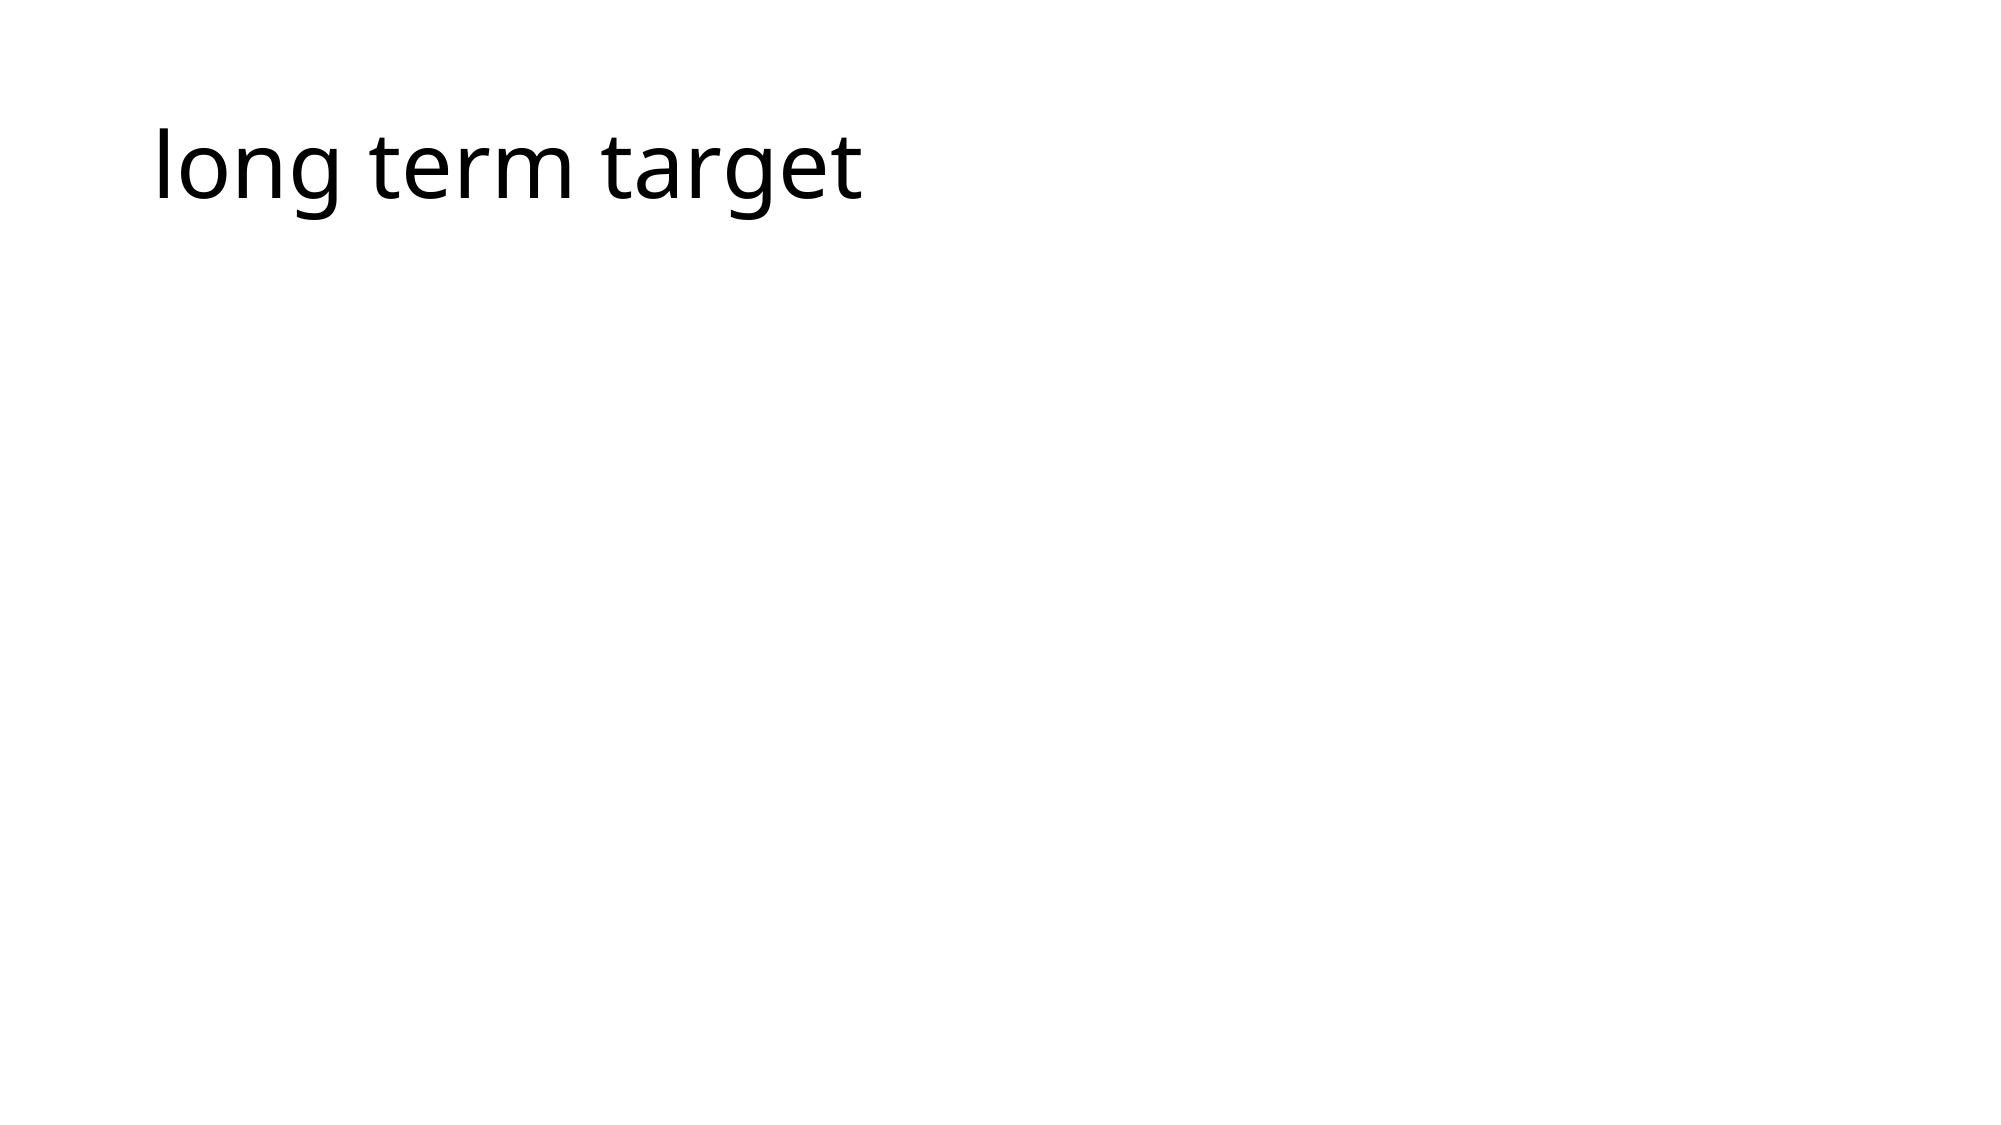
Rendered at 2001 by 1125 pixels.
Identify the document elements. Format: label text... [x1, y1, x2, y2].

title long term target [137, 59, 1863, 278]
